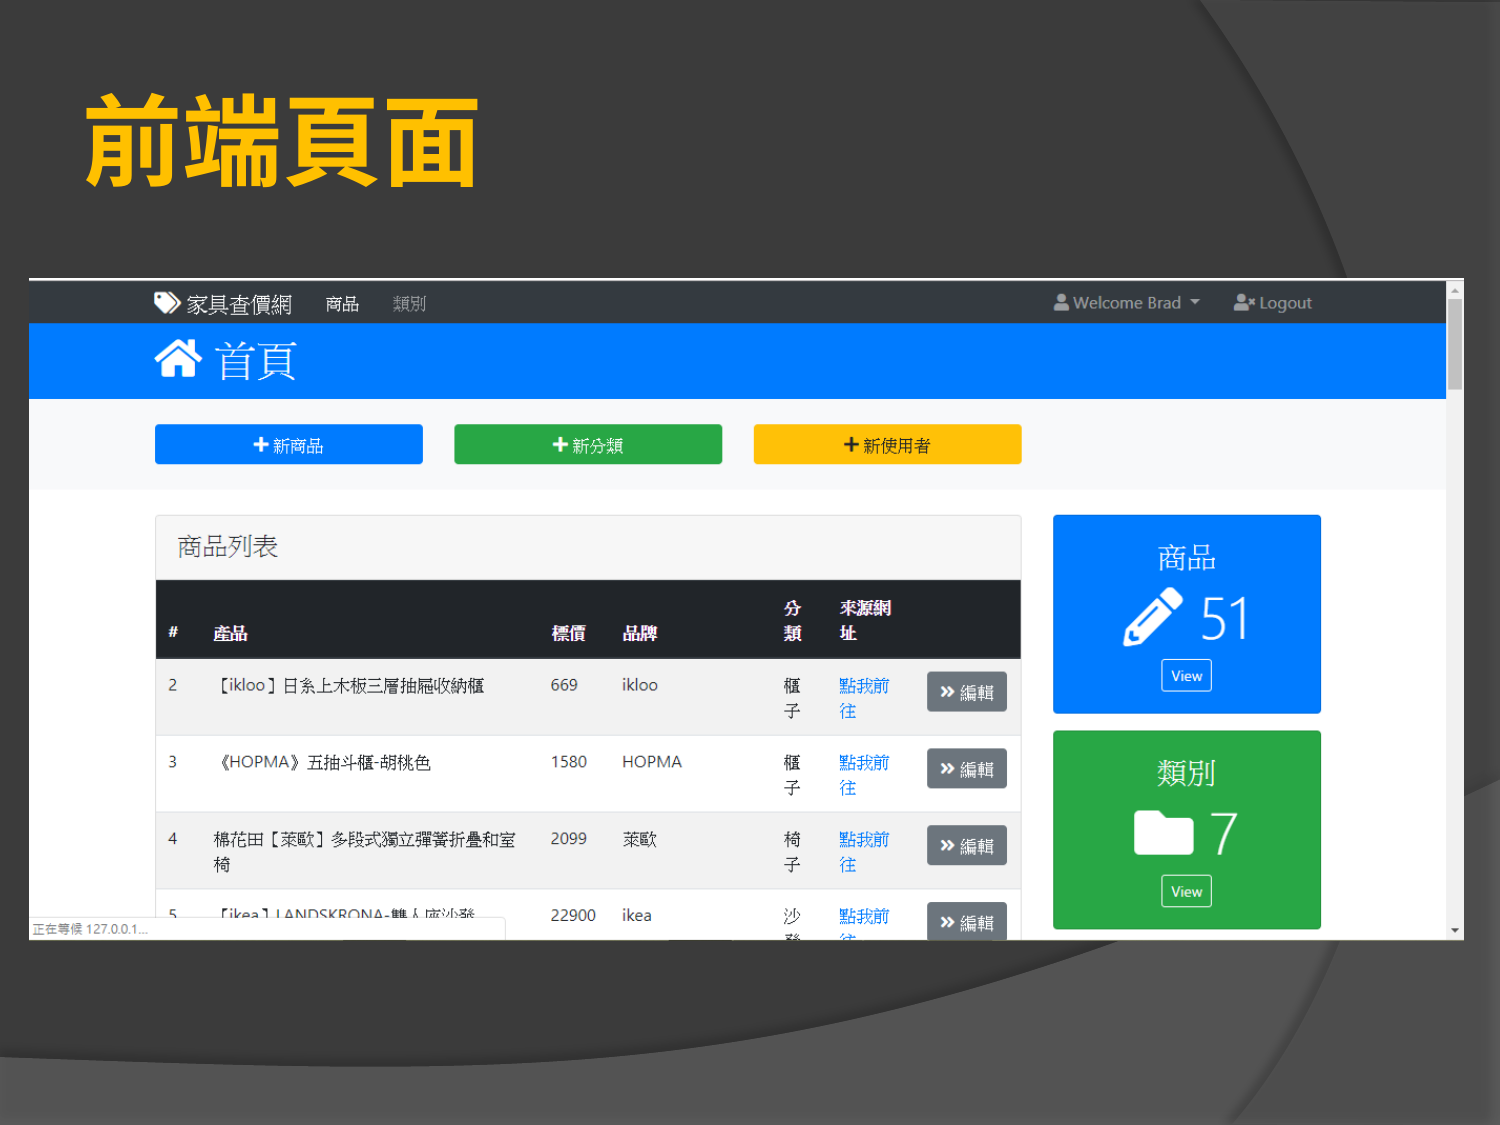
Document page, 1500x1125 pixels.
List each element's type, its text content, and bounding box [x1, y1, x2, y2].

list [29, 278, 1464, 941]
title 前端頁面 [75, 45, 1300, 233]
